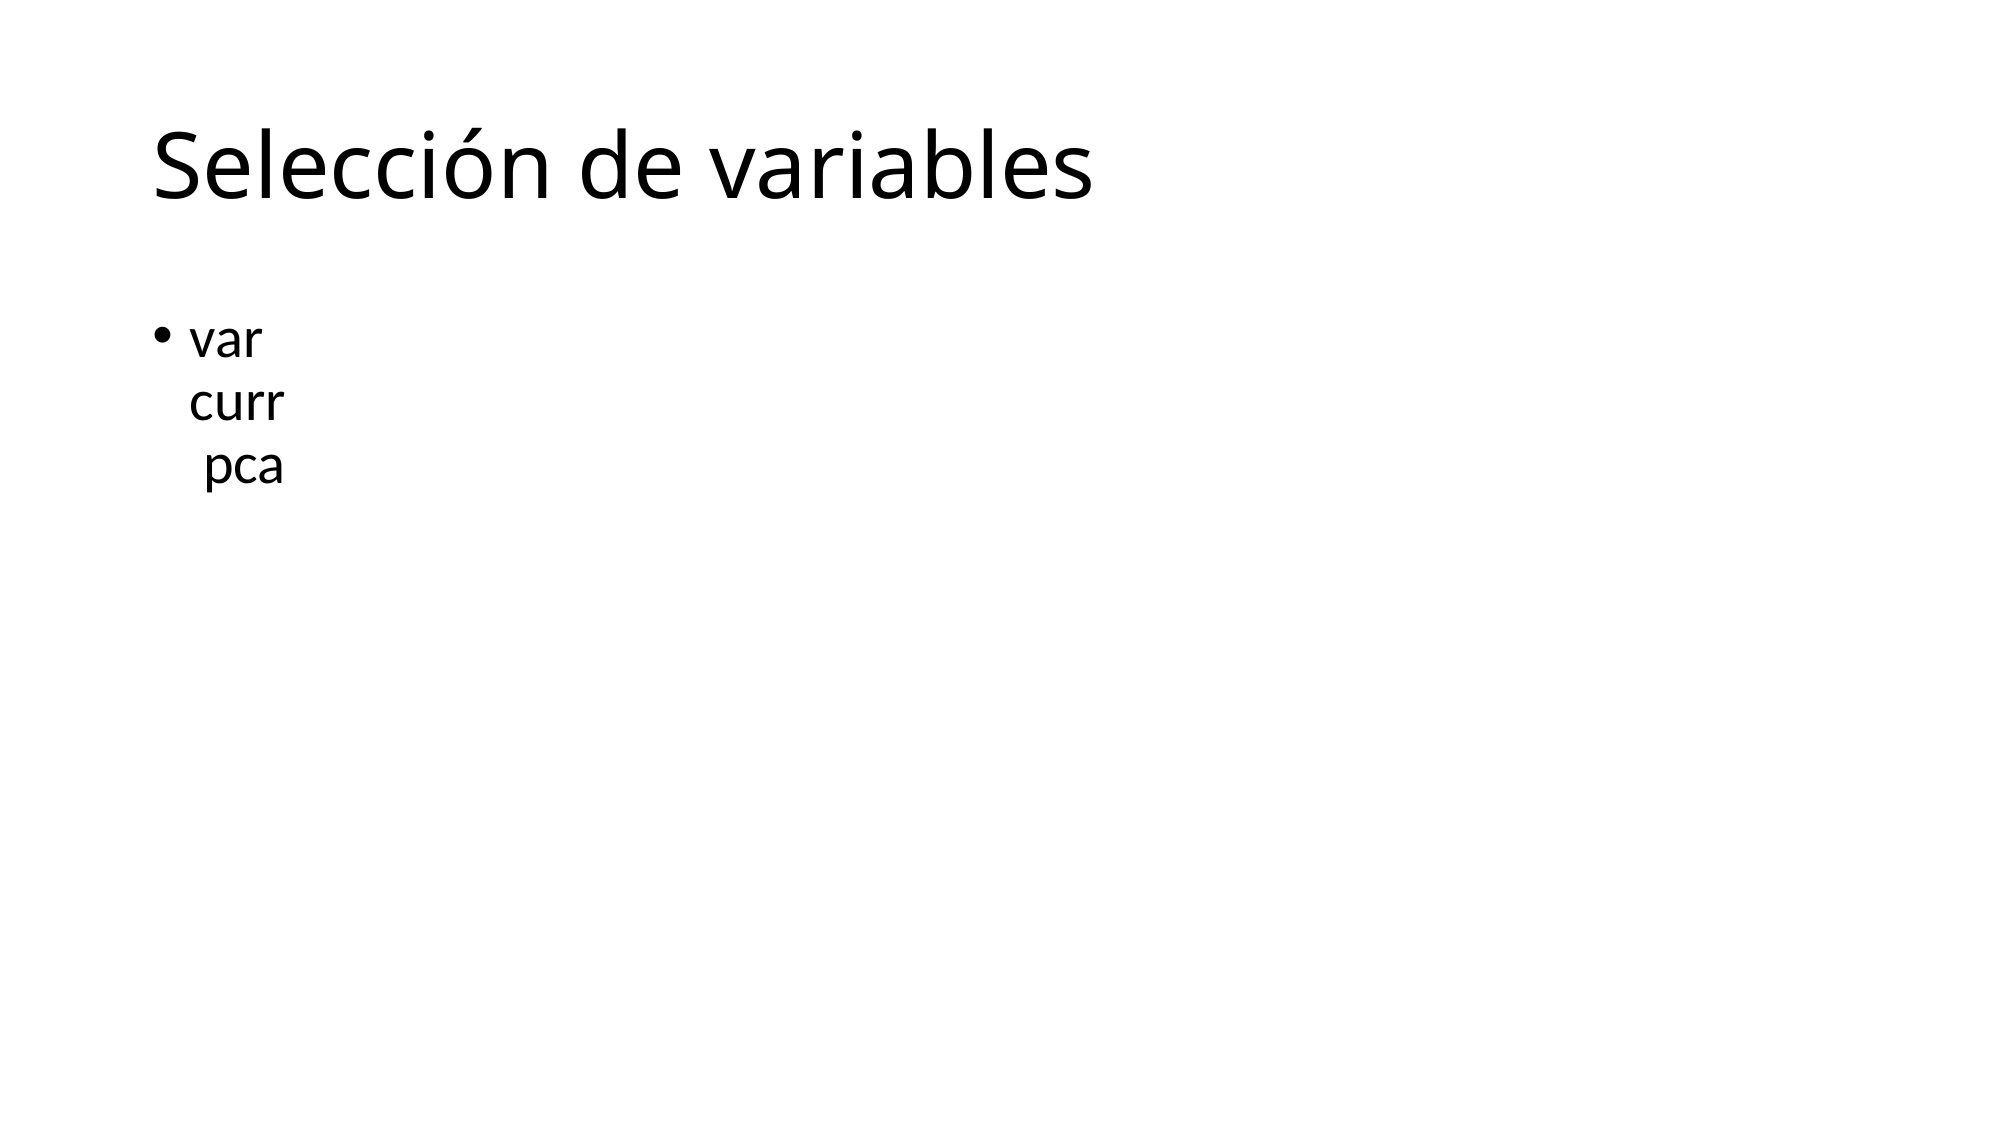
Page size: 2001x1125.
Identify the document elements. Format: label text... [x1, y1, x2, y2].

list var curr pca [137, 299, 1863, 1014]
title Selección de variables [137, 59, 1863, 278]
